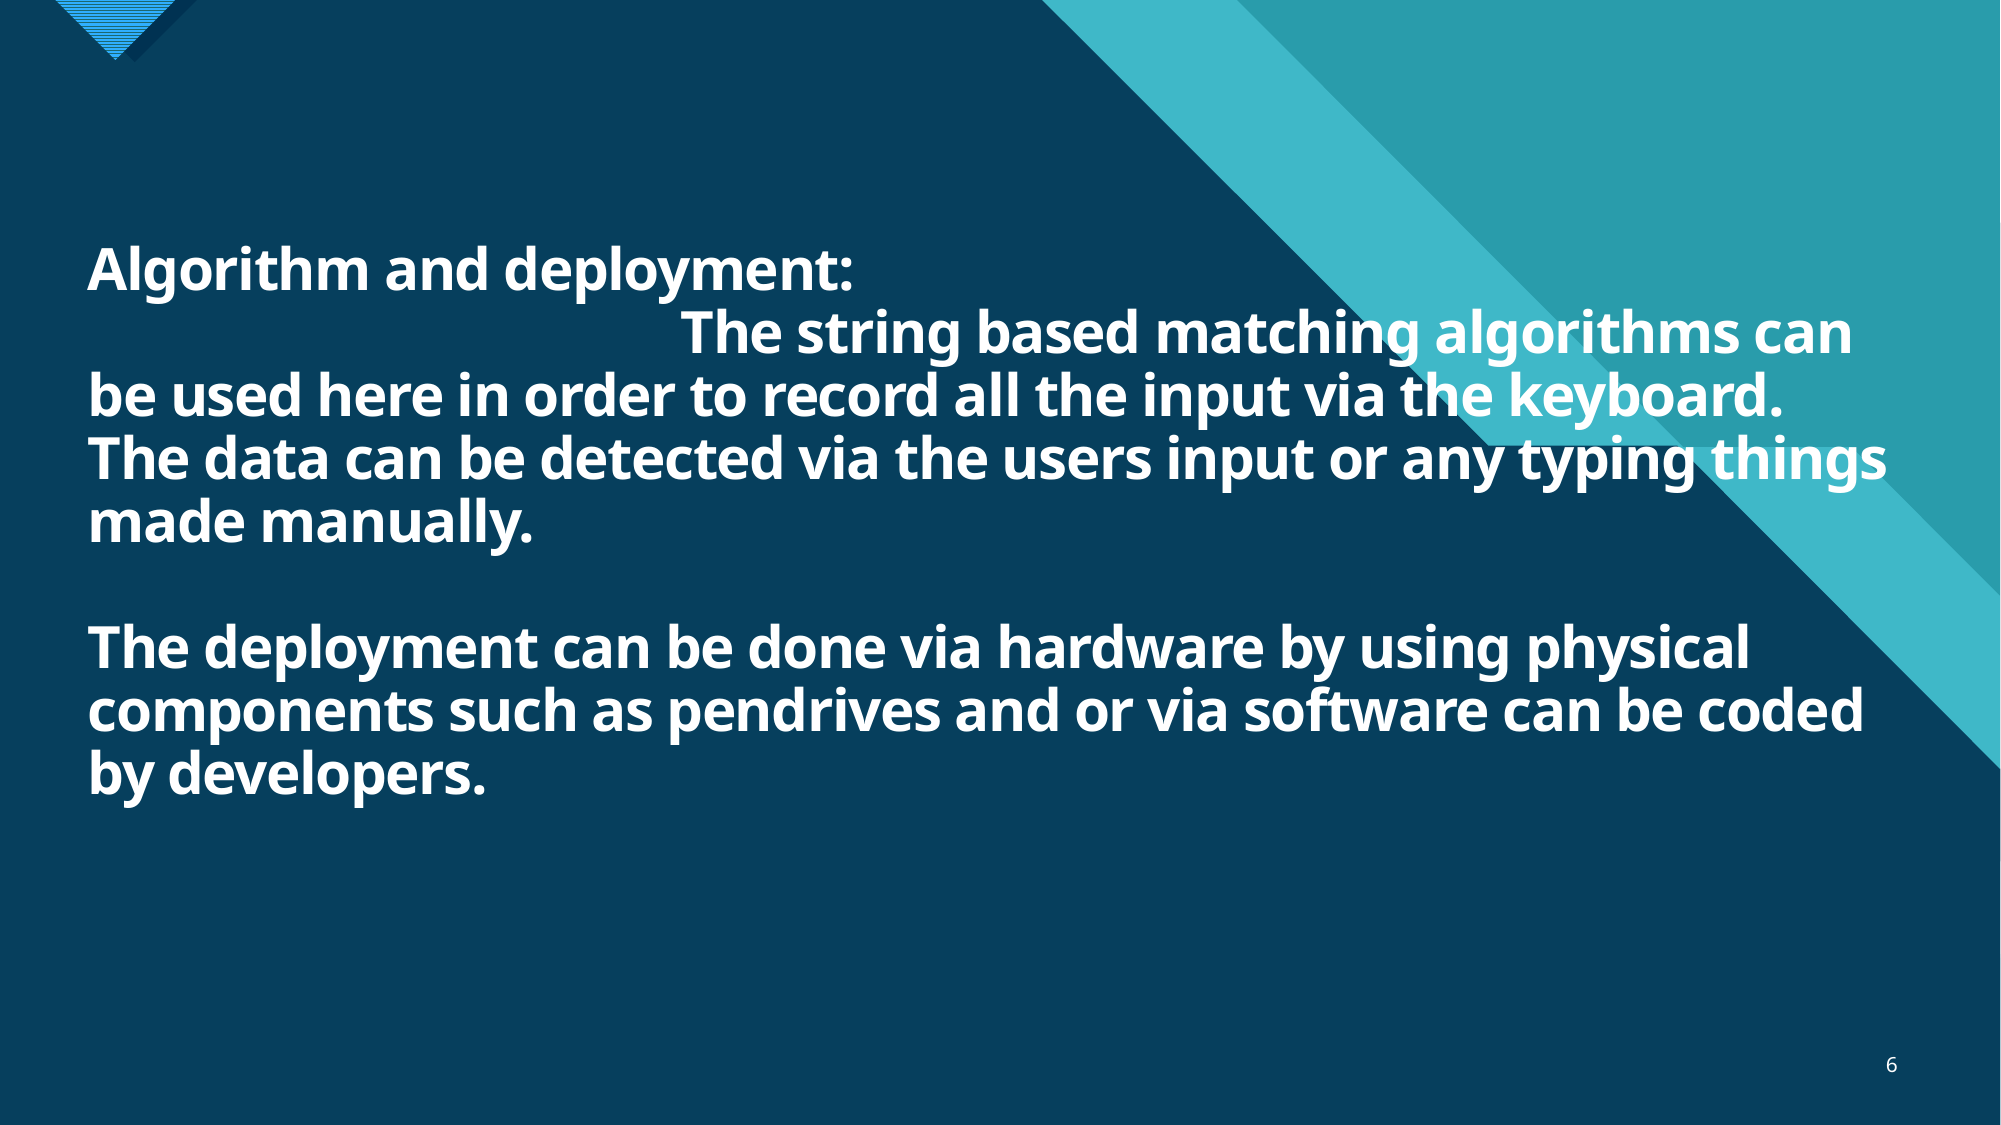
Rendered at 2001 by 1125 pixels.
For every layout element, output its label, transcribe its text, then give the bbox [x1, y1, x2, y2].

title Algorithm and deployment: The string based matching algorithms can be used here in order to record all the input via the keyboard. The data can be detected via the users input or any typing things made manually. The deployment can be done via hardware by using physical components such as pendrives and or via software can be coded by developers. [72, 89, 1913, 1125]
slide_number 6 [1845, 1035, 1913, 1096]
